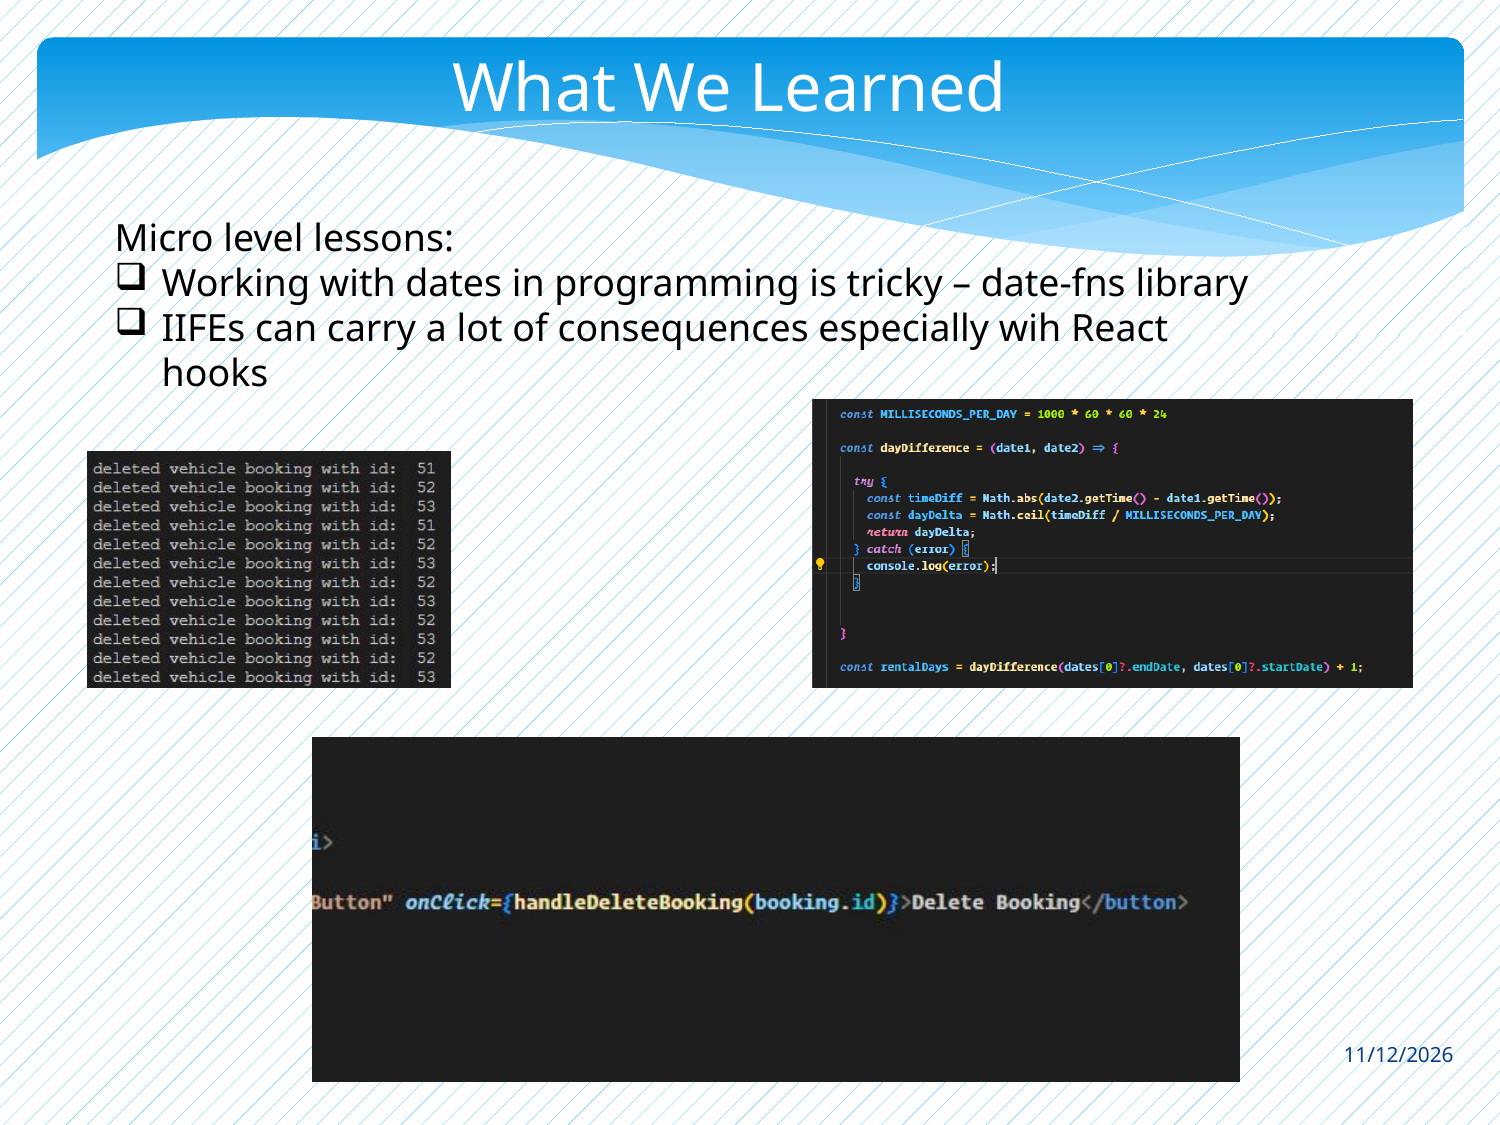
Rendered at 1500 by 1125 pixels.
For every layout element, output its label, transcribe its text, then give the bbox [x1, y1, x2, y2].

picture [312, 737, 1240, 1082]
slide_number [1244, 1025, 1469, 1086]
text_box Micro level lessons: Working with dates in programming is tricky – date-fns library IIFEs can carry a lot of consequences especially wih React hooks [99, 206, 1300, 537]
picture [87, 450, 451, 689]
picture [812, 399, 1413, 688]
text_box What We Learned [437, 37, 1488, 325]
